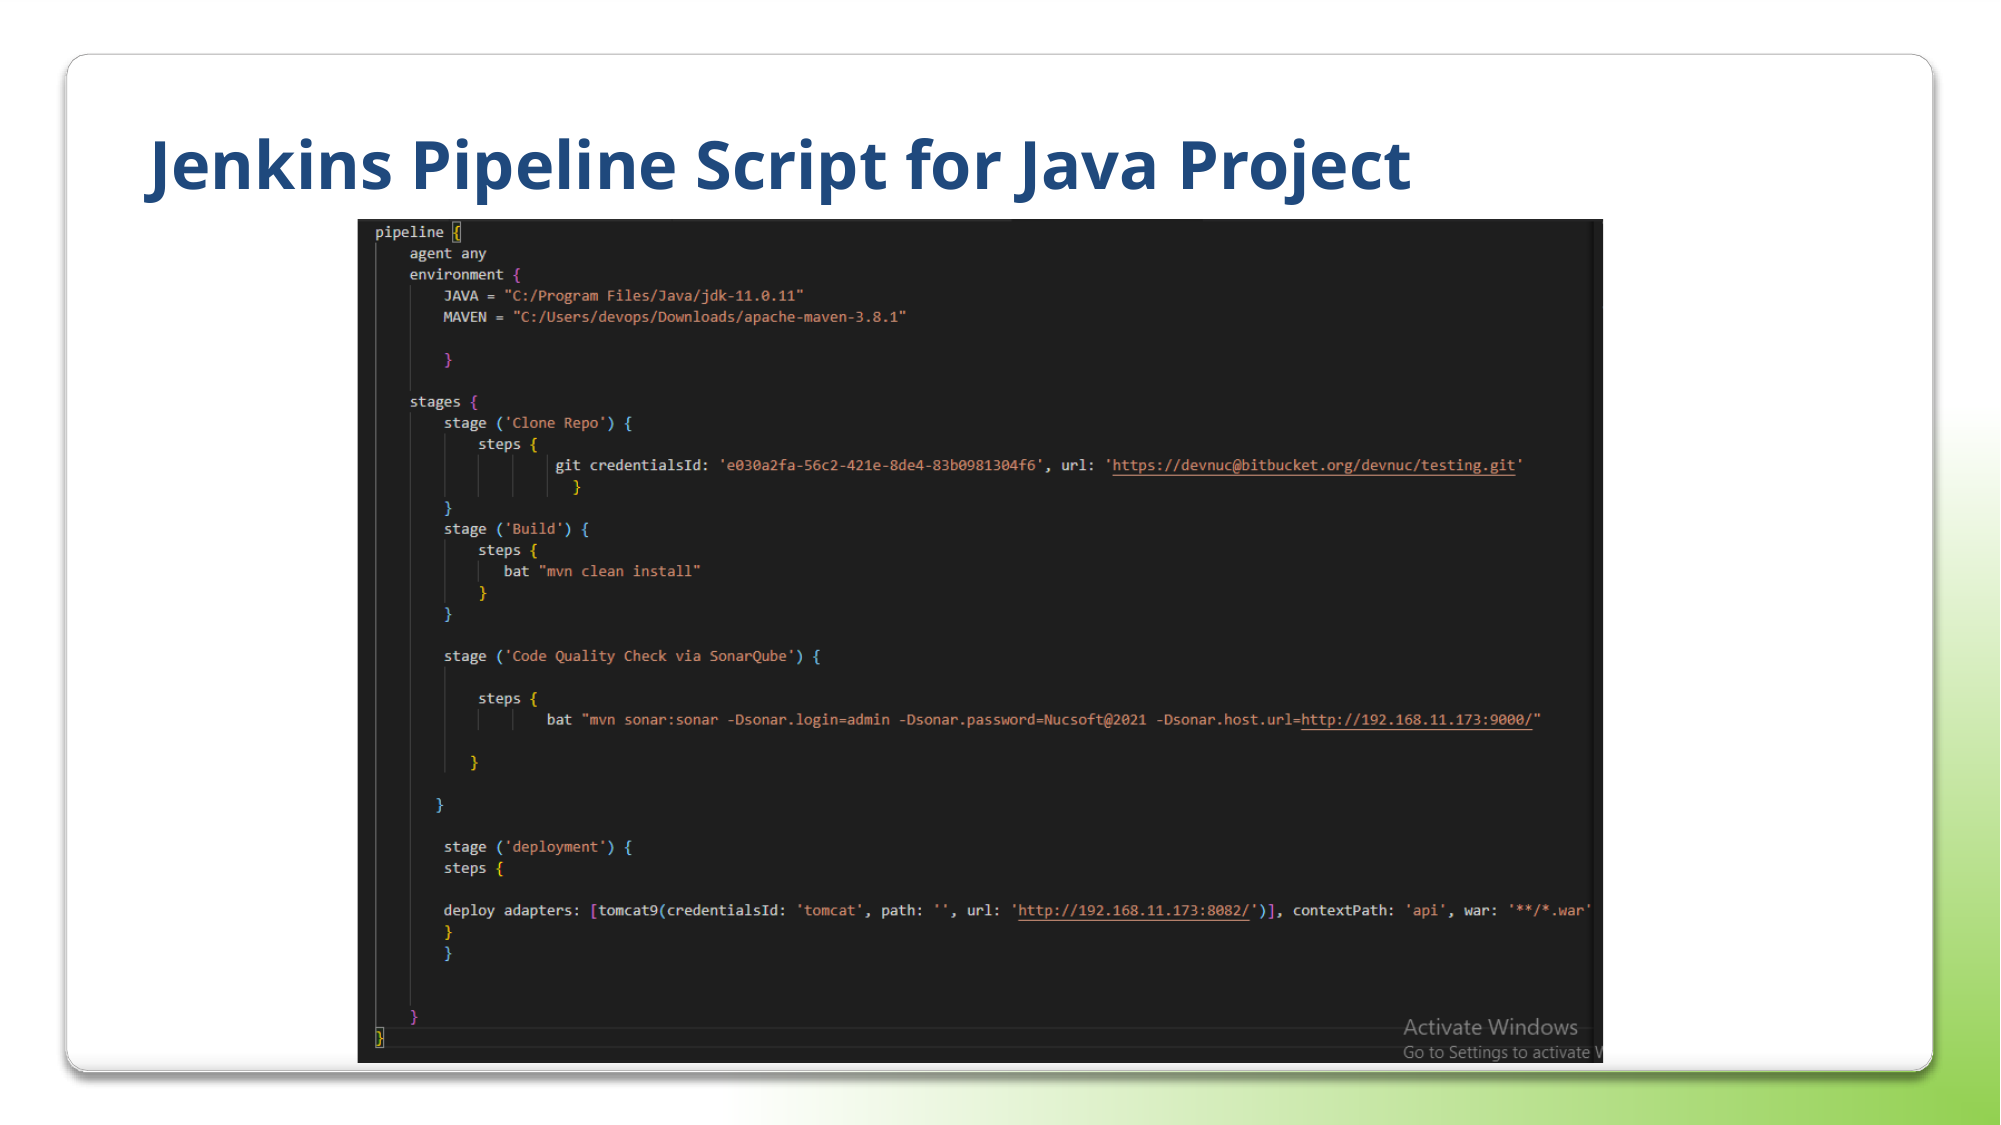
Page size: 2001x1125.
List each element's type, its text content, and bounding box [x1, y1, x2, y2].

picture [0, 0, 2000, 1125]
title Jenkins Pipeline Script for Java Project [147, 120, 1766, 311]
